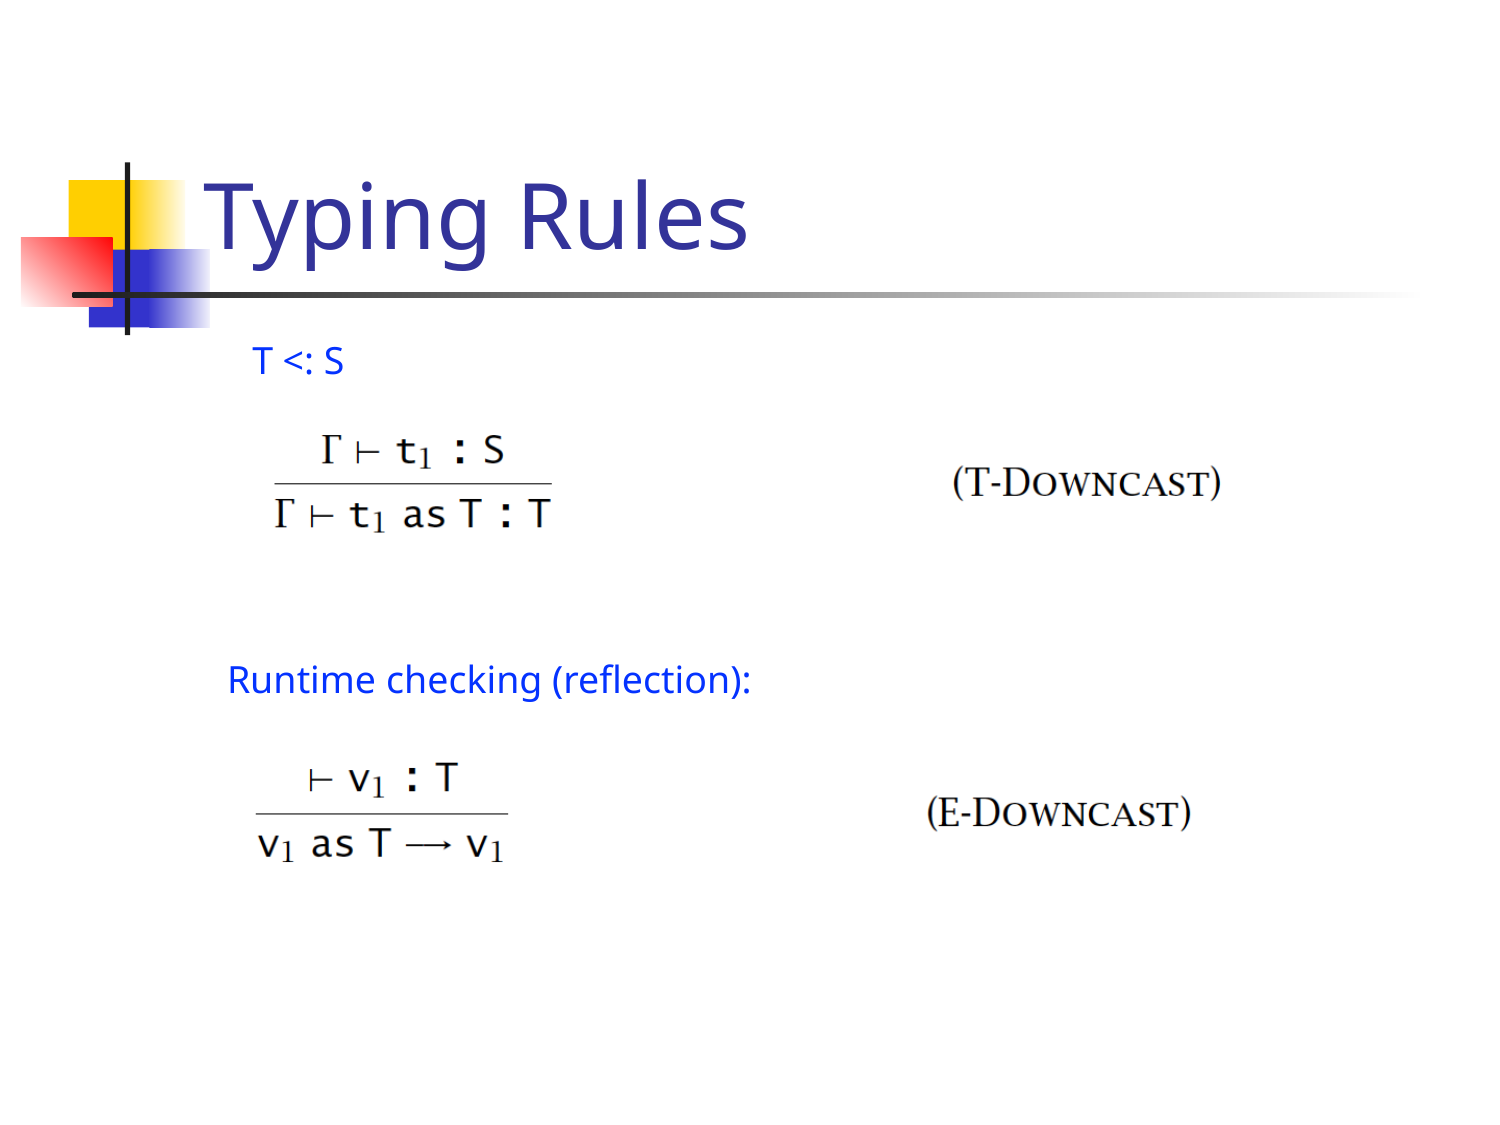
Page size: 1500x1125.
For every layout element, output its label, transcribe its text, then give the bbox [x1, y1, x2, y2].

picture [212, 412, 1244, 542]
text_box Runtime checking (reflection): [212, 648, 975, 709]
picture [212, 749, 1211, 880]
text_box T <: S [237, 329, 549, 390]
title Typing Rules [188, 35, 1468, 275]
